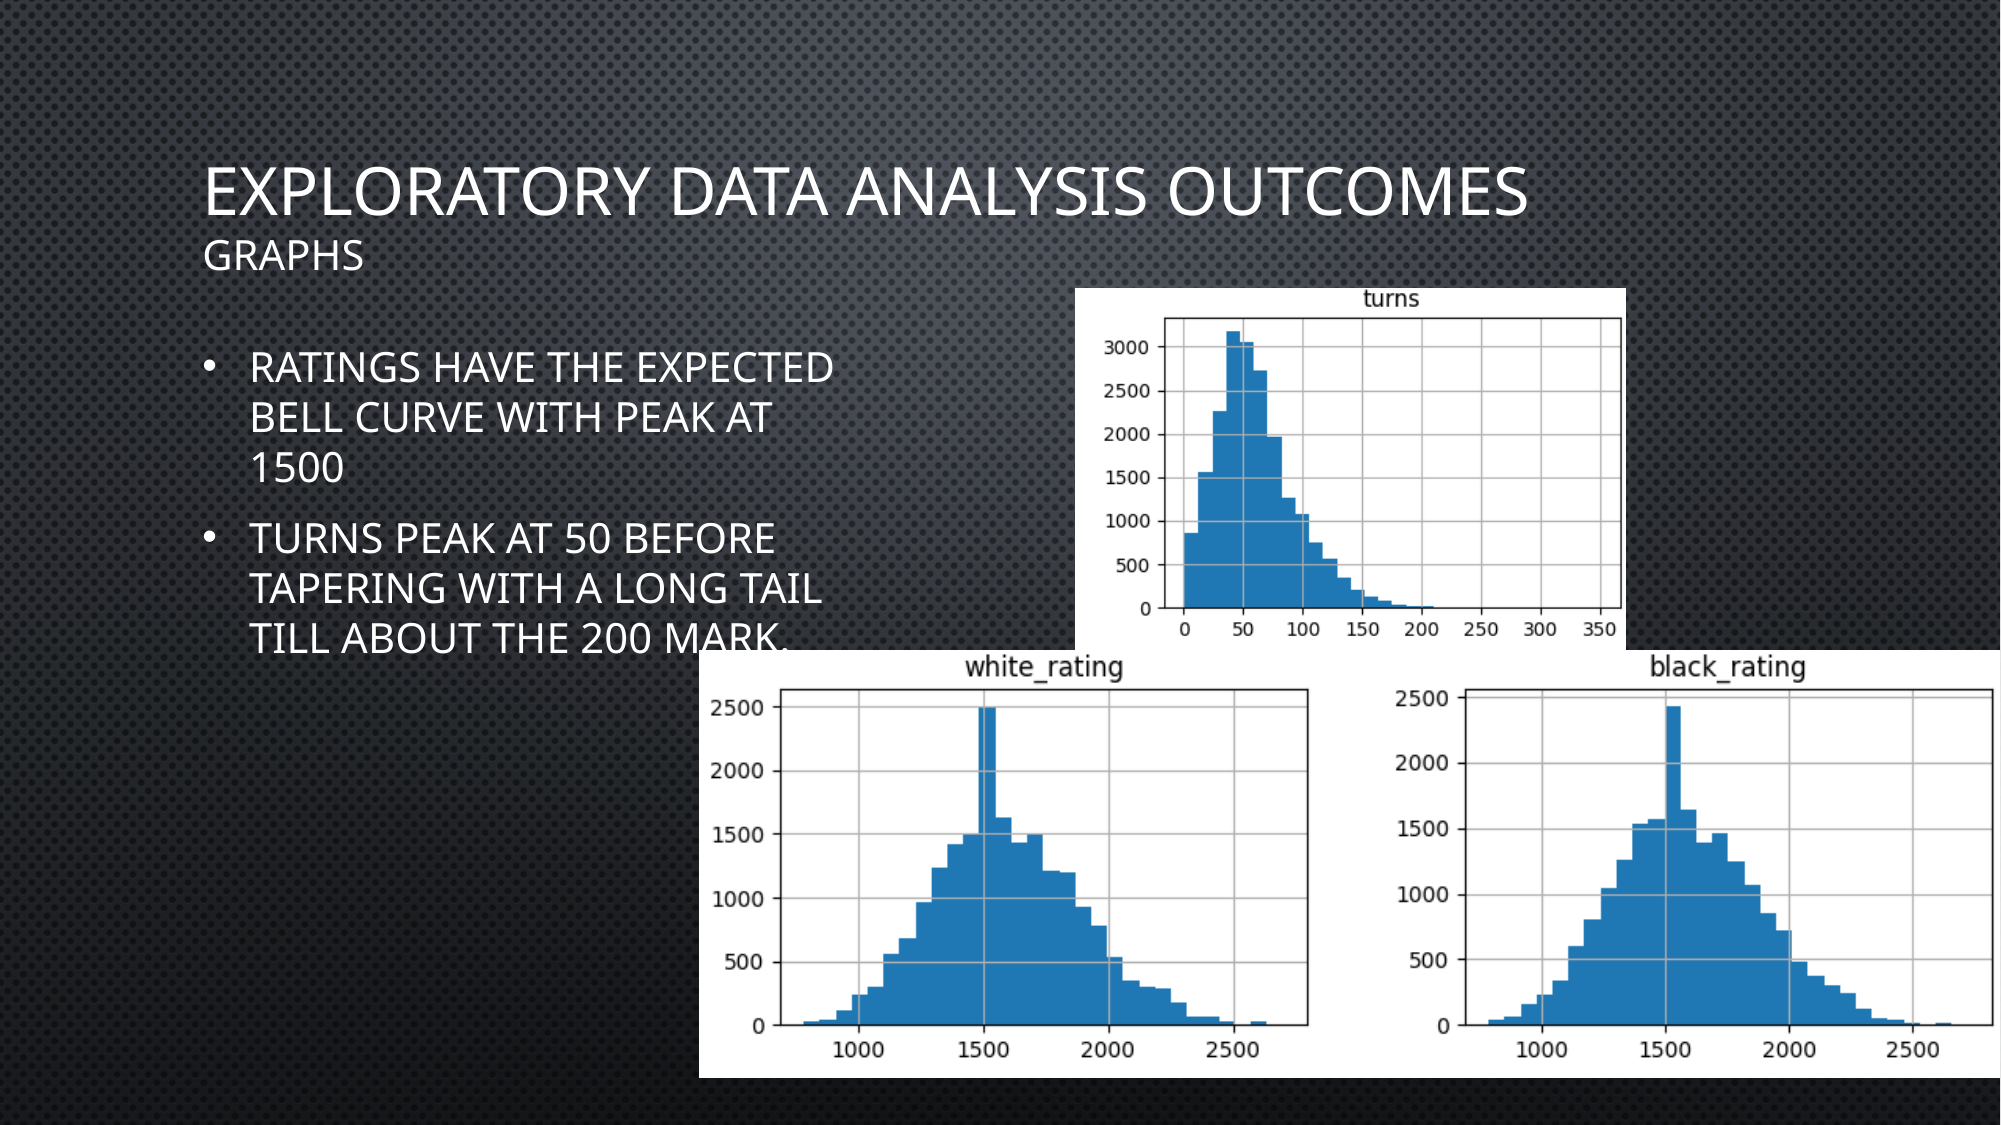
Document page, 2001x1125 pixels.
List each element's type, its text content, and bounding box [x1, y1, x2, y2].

picture [699, 288, 2000, 1078]
title Exploratory Data Analysis Outcomes Graphs [187, 57, 1813, 370]
list Ratings have the expected bell curve with peak at 1500 Turns peak at 50 before tapering with a long tail till about the 200 mark. [187, 333, 854, 982]
